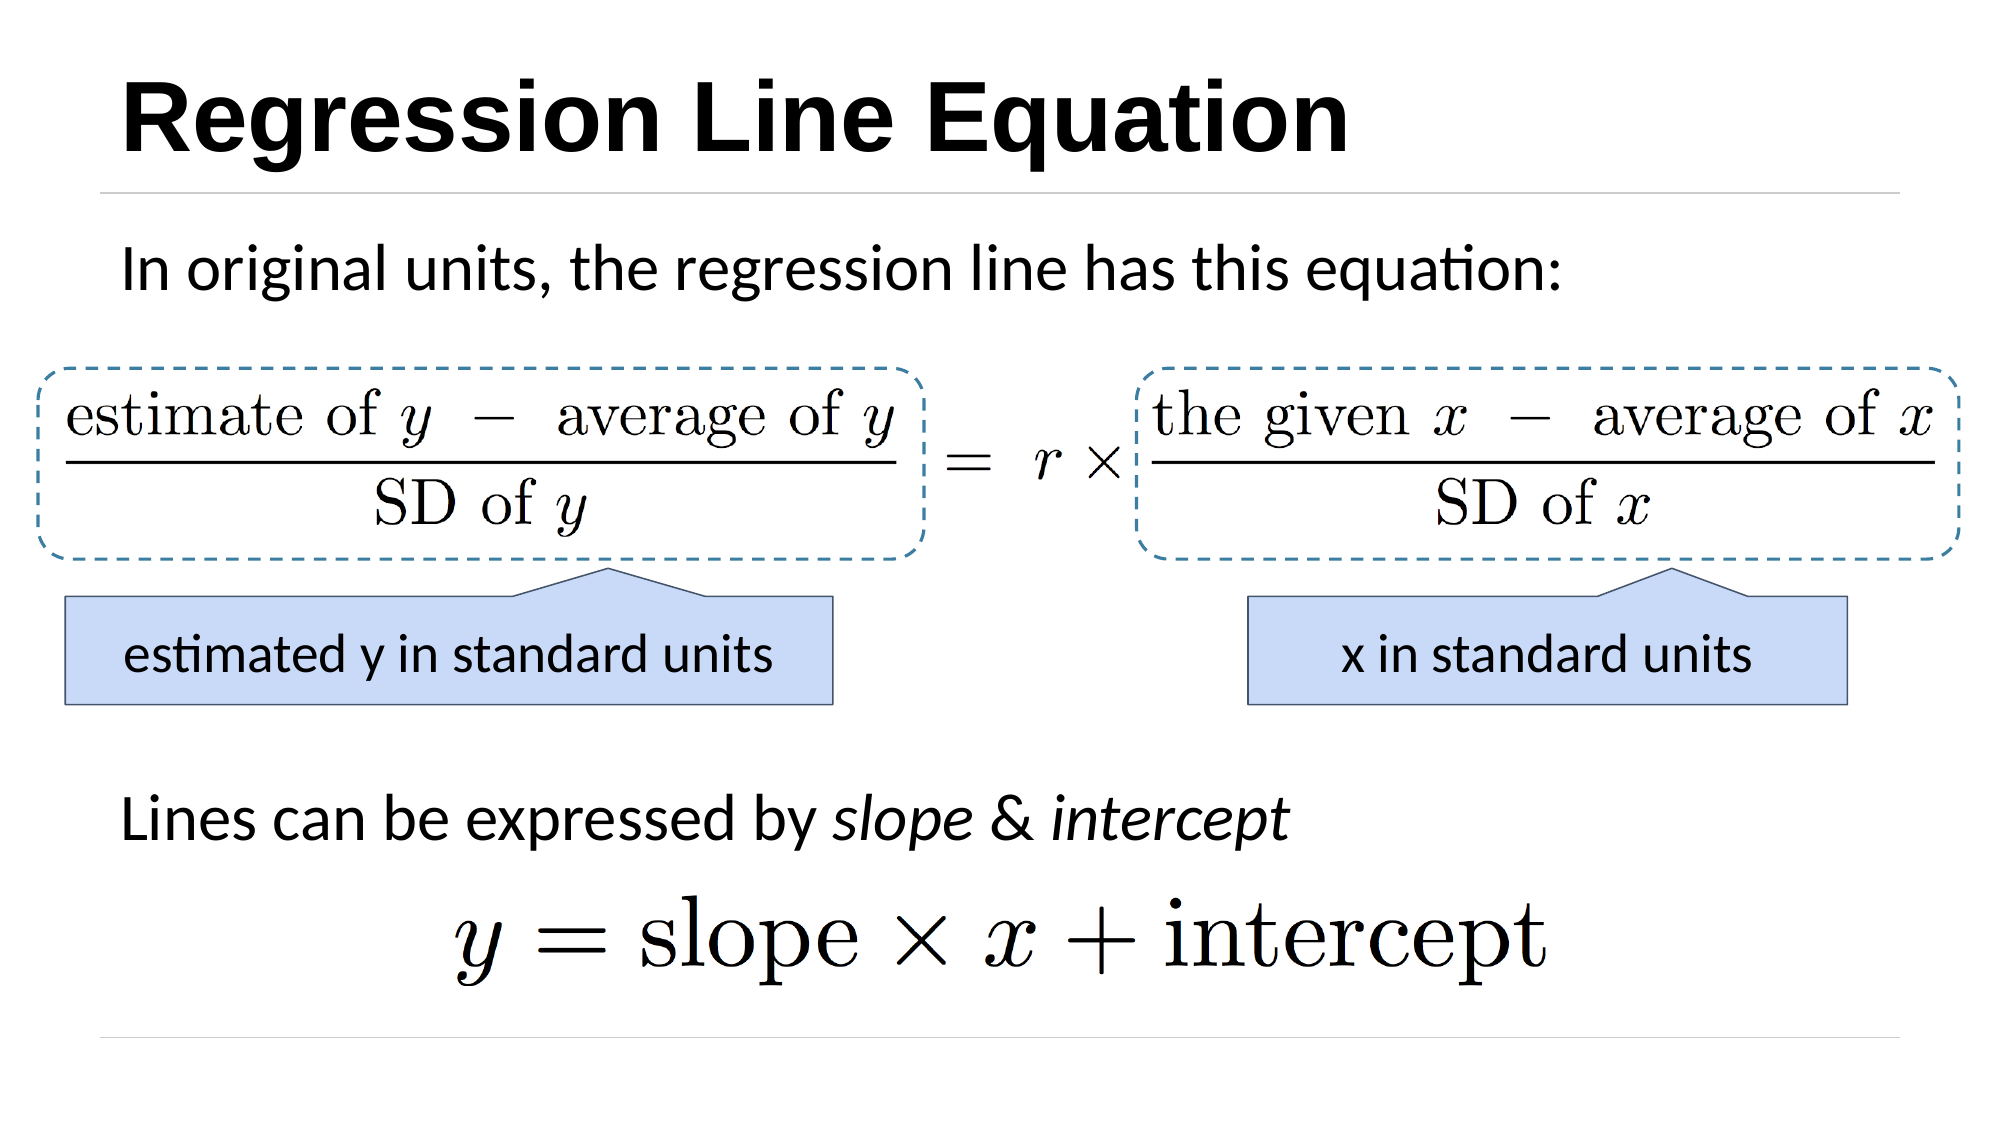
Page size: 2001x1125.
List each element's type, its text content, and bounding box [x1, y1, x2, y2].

list Lines can be expressed by slope & intercept [99, 762, 1900, 936]
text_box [37, 368, 924, 705]
list In original units, the regression line has this equation: [99, 212, 1900, 386]
title Regression Line Equation [99, 45, 1567, 193]
picture [454, 893, 1546, 986]
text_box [1136, 368, 1959, 705]
picture [924, 388, 1136, 537]
